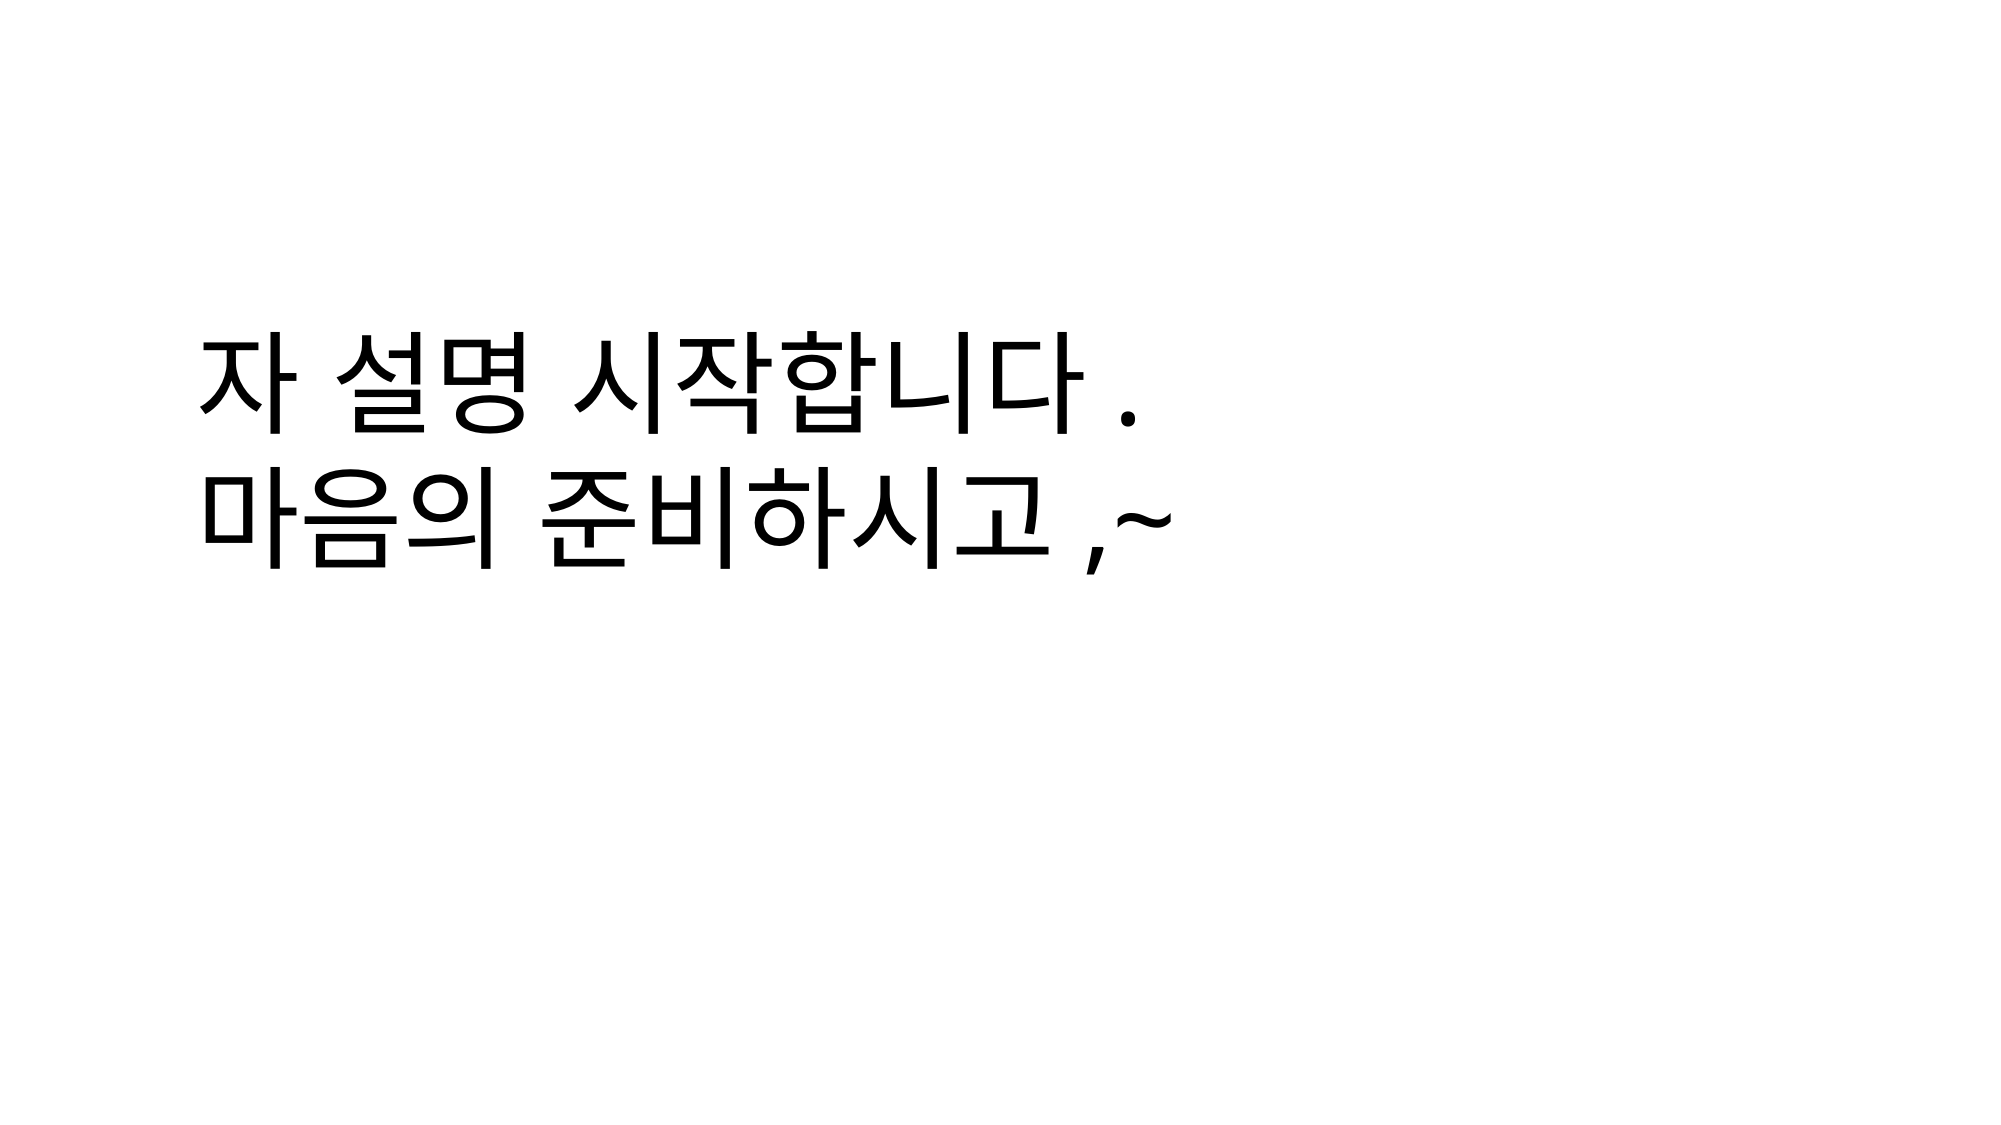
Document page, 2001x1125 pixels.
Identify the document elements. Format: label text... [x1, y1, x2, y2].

text_box 자 설명 시작합니다. 마음의 준비하시고,~ [181, 305, 1480, 590]
